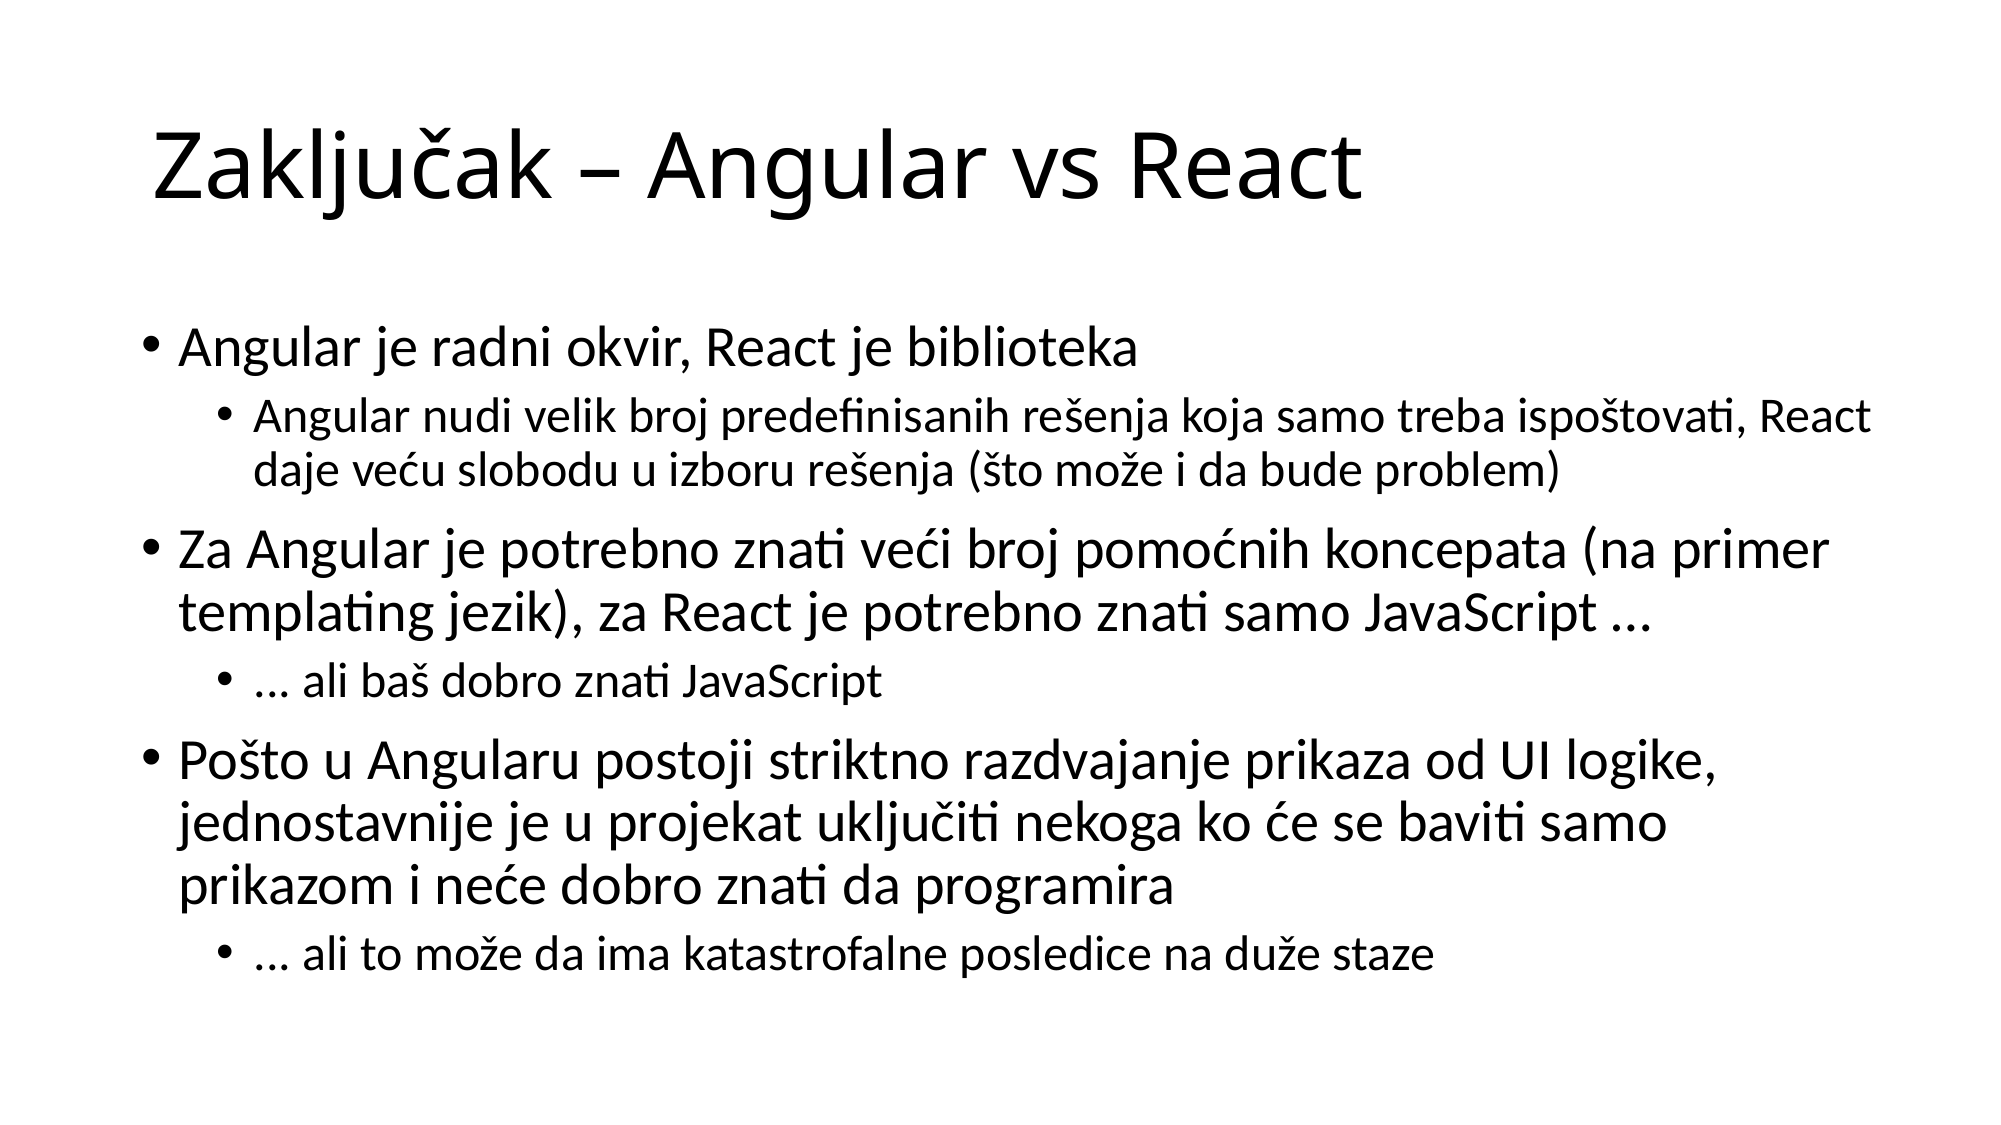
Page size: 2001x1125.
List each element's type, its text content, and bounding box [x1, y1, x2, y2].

title Zaključak – Angular vs React [137, 59, 1863, 278]
list Angular je radni okvir, React je biblioteka Angular nudi velik broj predefinisanih rešenja koja samo treba ispoštovati, React daje veću slobodu u izboru rešenja (što može i da bude problem) Za Angular je potrebno znati veći broj pomoćnih koncepata (na primer templating jezik), za React je potrebno znati samo JavaScript … ... ali baš dobro znati JavaScript Pošto u Angularu postoji striktno razdvajanje prikaza od UI logike, jednostavnije je u projekat uključiti nekoga ko će se baviti samo prikazom i neće dobro znati da programira ... ali to može da ima katastrofalne posledice na duže staze [125, 308, 1904, 1023]
